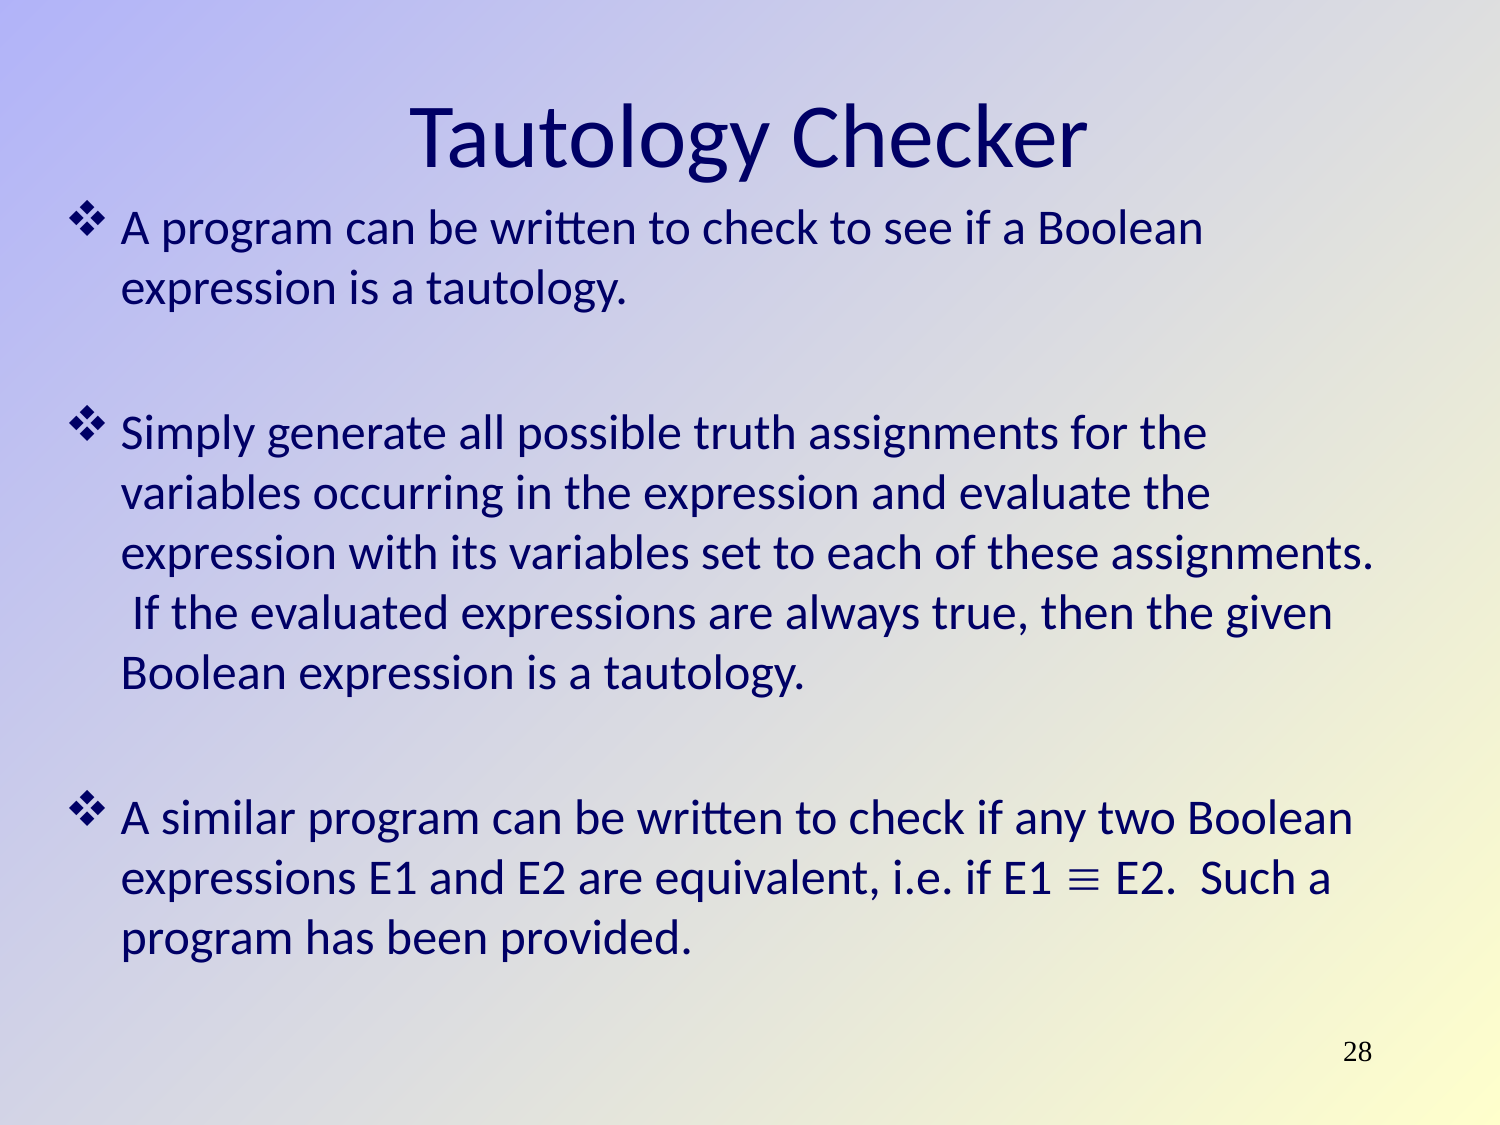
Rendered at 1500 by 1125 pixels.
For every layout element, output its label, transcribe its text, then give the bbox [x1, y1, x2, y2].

text_box A program can be written to check to see if a Boolean expression is a tautology. Simply generate all possible truth assignments for the variables occurring in the expression and evaluate the expression with its variables set to each of these assignments. If the evaluated expressions are always true, then the given Boolean expression is a tautology. A similar program can be written to check if any two Boolean expressions E1 and E2 are equivalent, i.e. if E1  E2. Such a program has been provided. [49, 187, 1400, 1013]
text_box Tautology Checker [112, 37, 1388, 187]
text_box 28 [1074, 1024, 1388, 1100]
